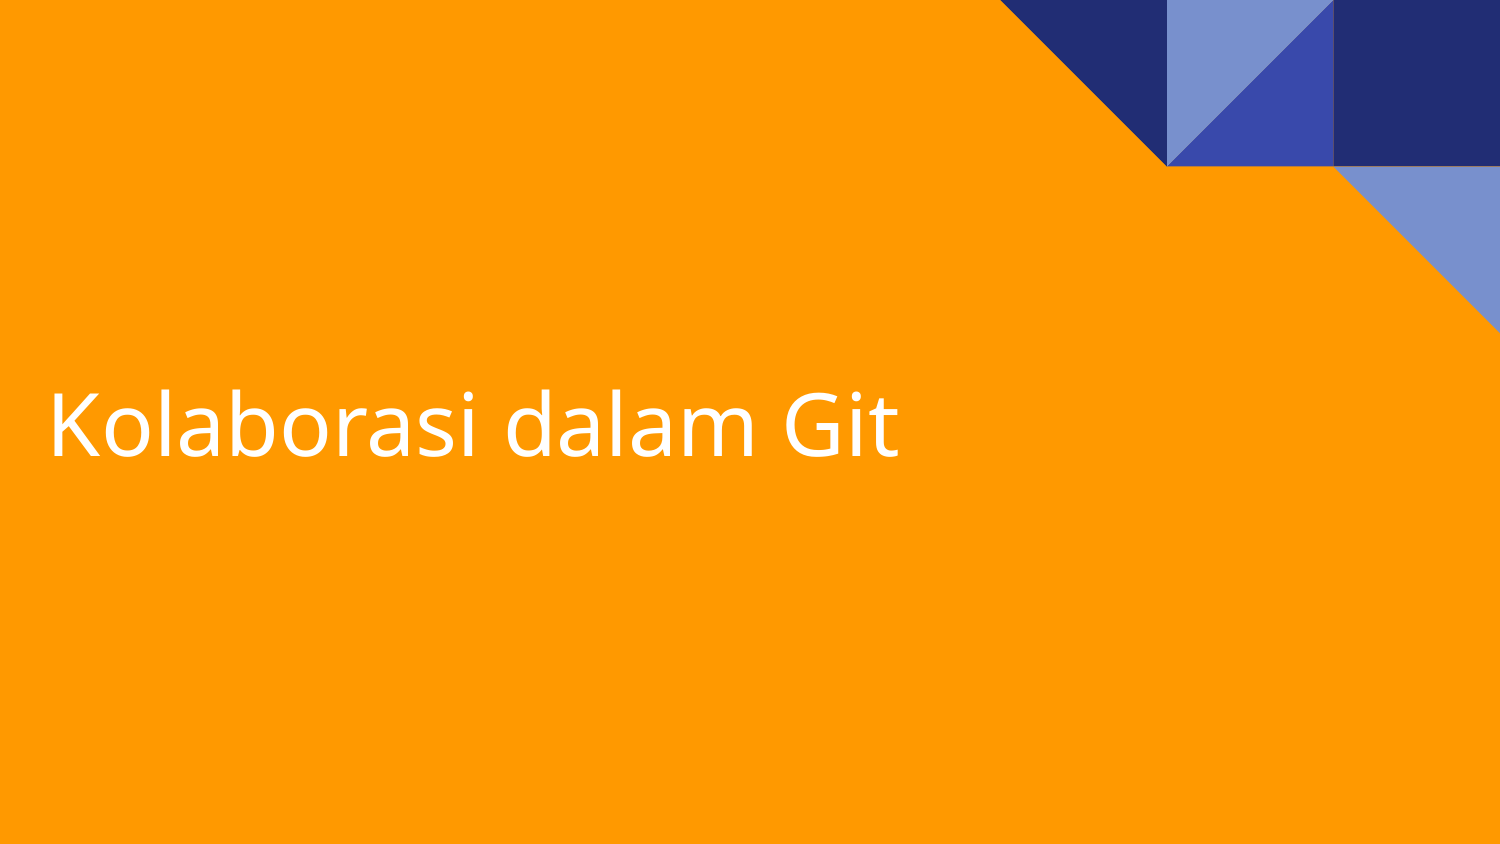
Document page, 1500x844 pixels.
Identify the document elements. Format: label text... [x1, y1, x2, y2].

title Kolaborasi dalam Git [31, 353, 1447, 491]
